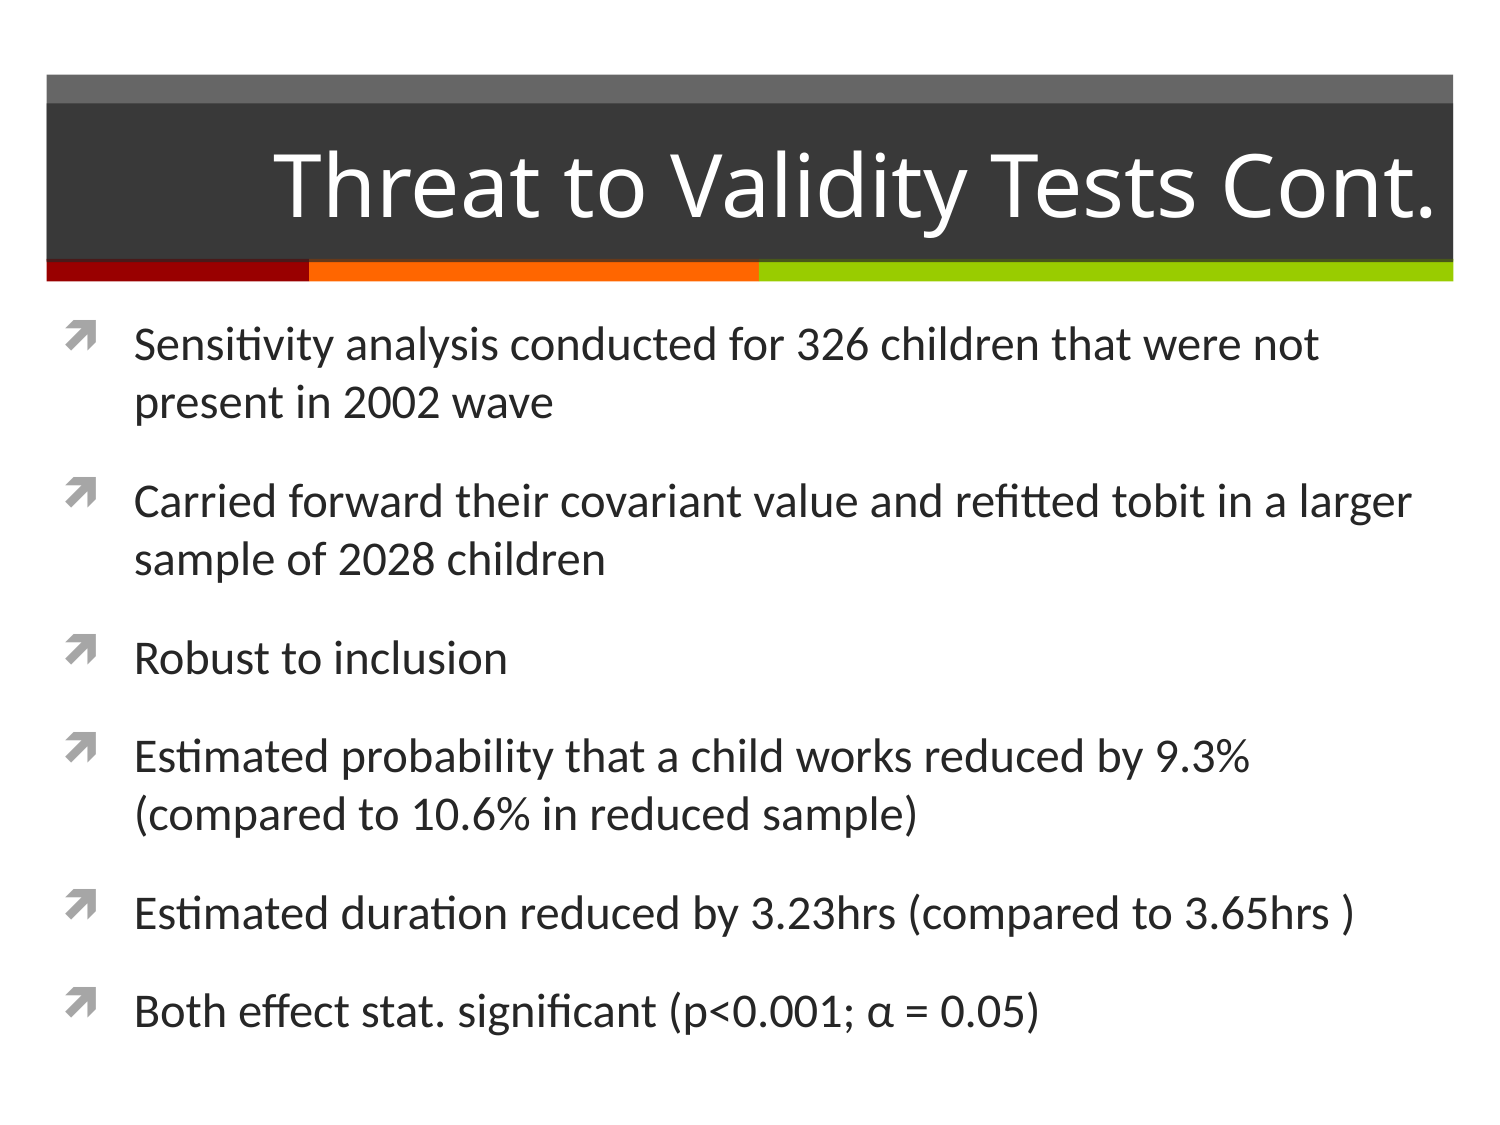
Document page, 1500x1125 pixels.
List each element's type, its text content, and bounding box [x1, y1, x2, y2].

list Sensitivity analysis conducted for 326 children that were not present in 2002 wave Carried forward their covariant value and refitted tobit in a larger sample of 2028 children Robust to inclusion Estimated probability that a child works reduced by 9.3% (compared to 10.6% in reduced sample) Estimated duration reduced by 3.23hrs (compared to 3.65hrs ) Both effect stat. significant (p<0.001; α = 0.05) [46, 304, 1454, 1050]
title Threat to Validity Tests Cont. [46, 103, 1454, 263]
